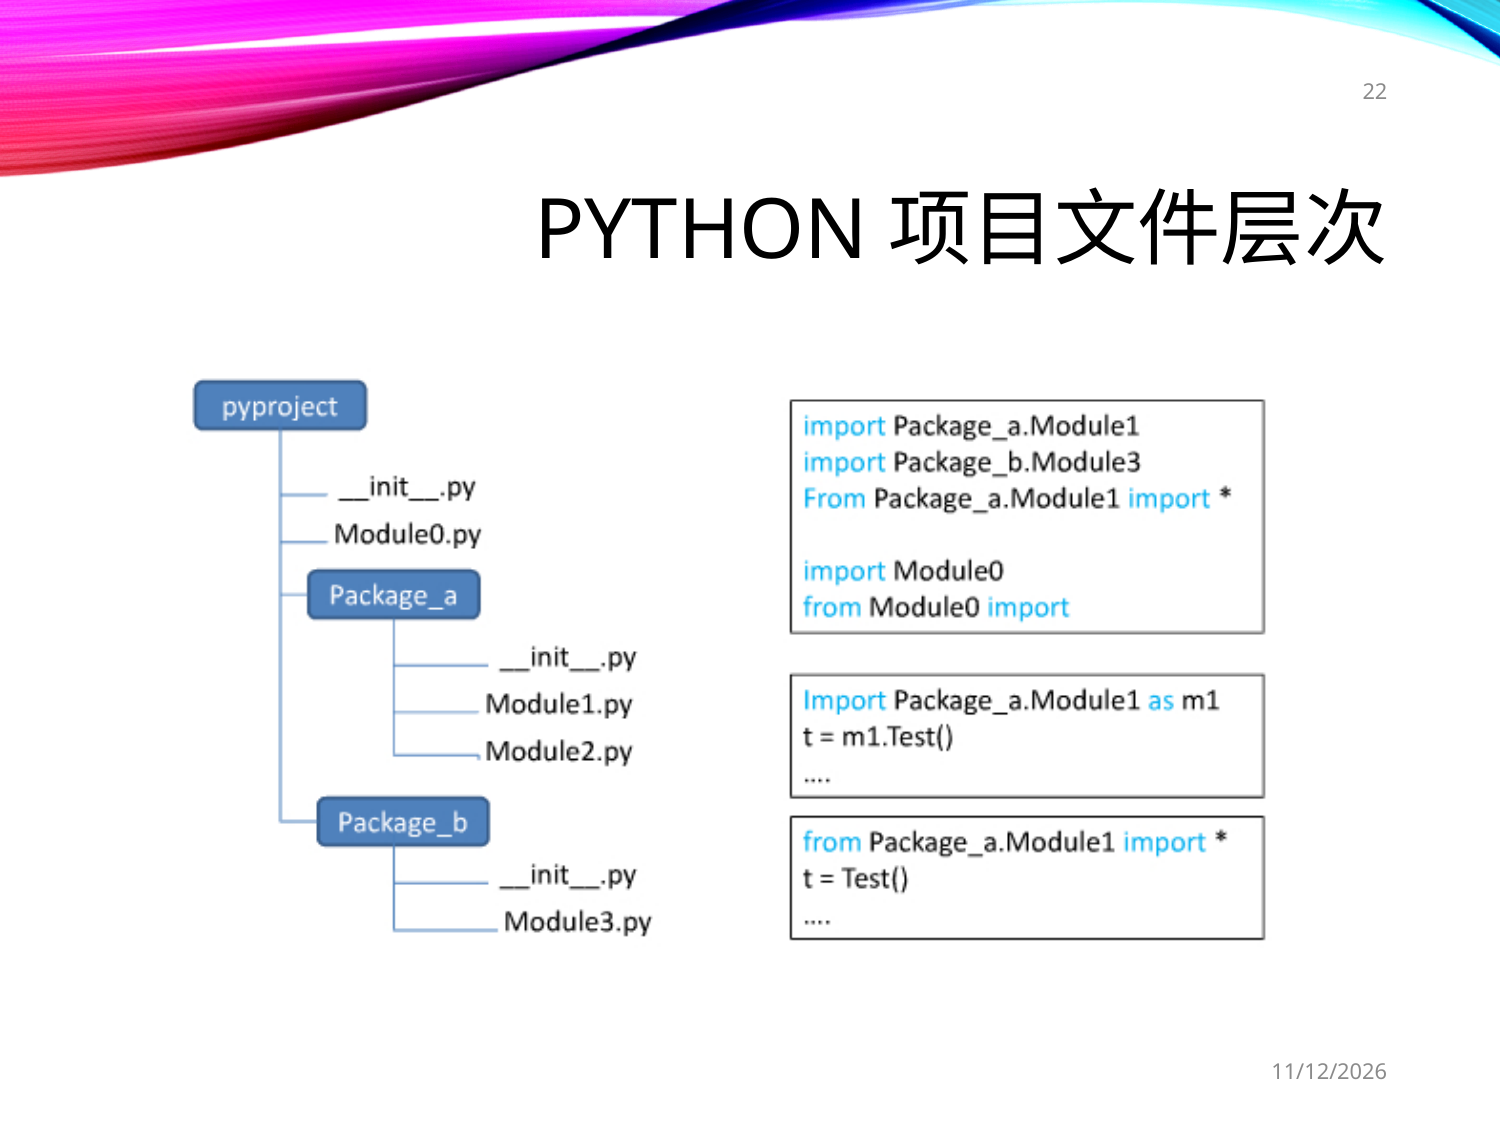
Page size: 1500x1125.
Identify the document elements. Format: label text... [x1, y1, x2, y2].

picture [0, 0, 1500, 178]
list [172, 337, 1280, 969]
slide_number 22 [1078, 62, 1403, 123]
title Python项目文件层次 [356, 125, 1403, 338]
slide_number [1051, 1042, 1403, 1103]
